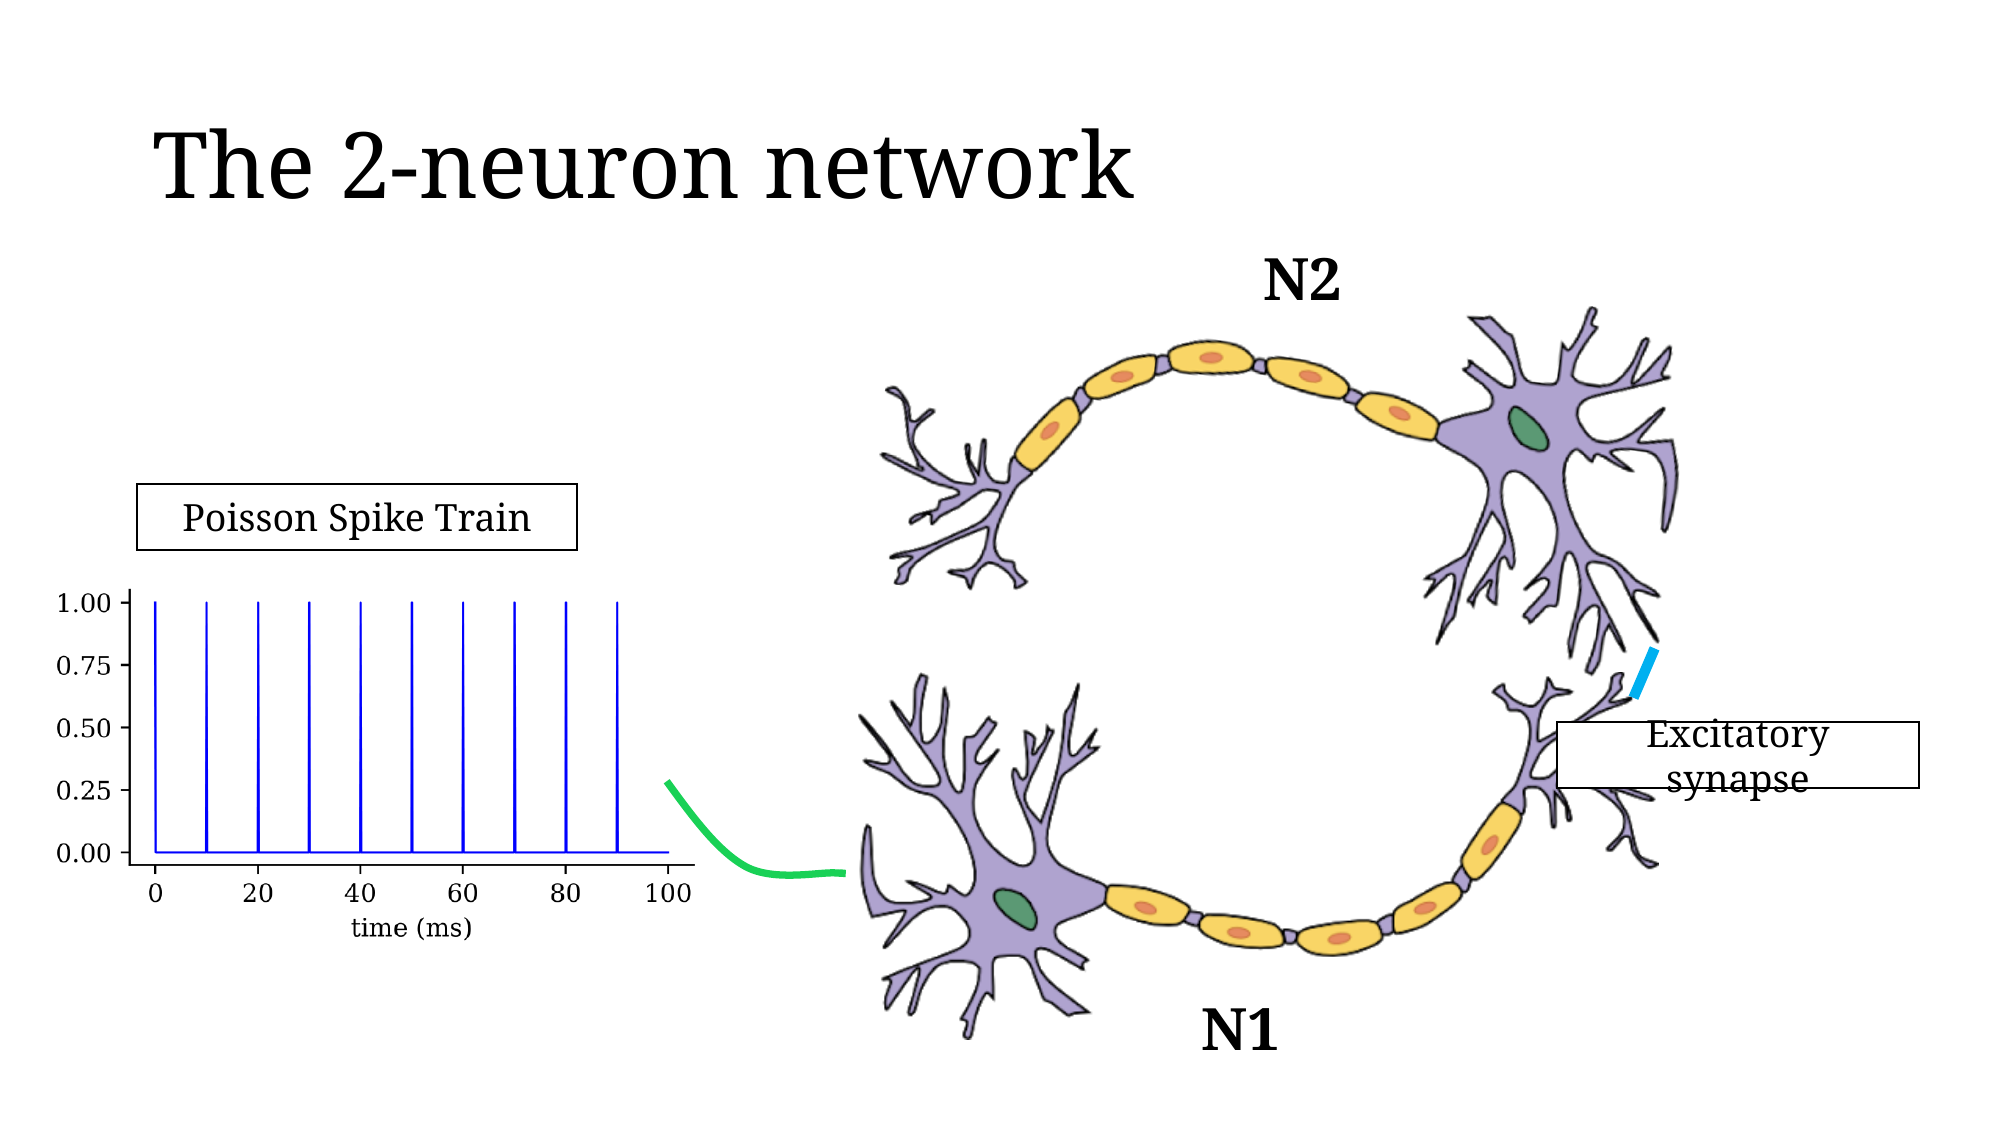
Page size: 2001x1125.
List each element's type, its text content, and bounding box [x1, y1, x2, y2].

text_box [705, 801, 846, 877]
picture [858, 217, 1701, 1040]
title The 2-neuron network [137, 59, 1863, 278]
text_box N2 [1232, 238, 1373, 266]
text_box Poisson Spike Train [136, 483, 578, 551]
text_box [1643, 648, 1656, 672]
text_box Excitatory synapse [1659, 721, 1920, 789]
text_box N1 [1170, 1040, 1311, 1066]
picture [41, 579, 705, 947]
